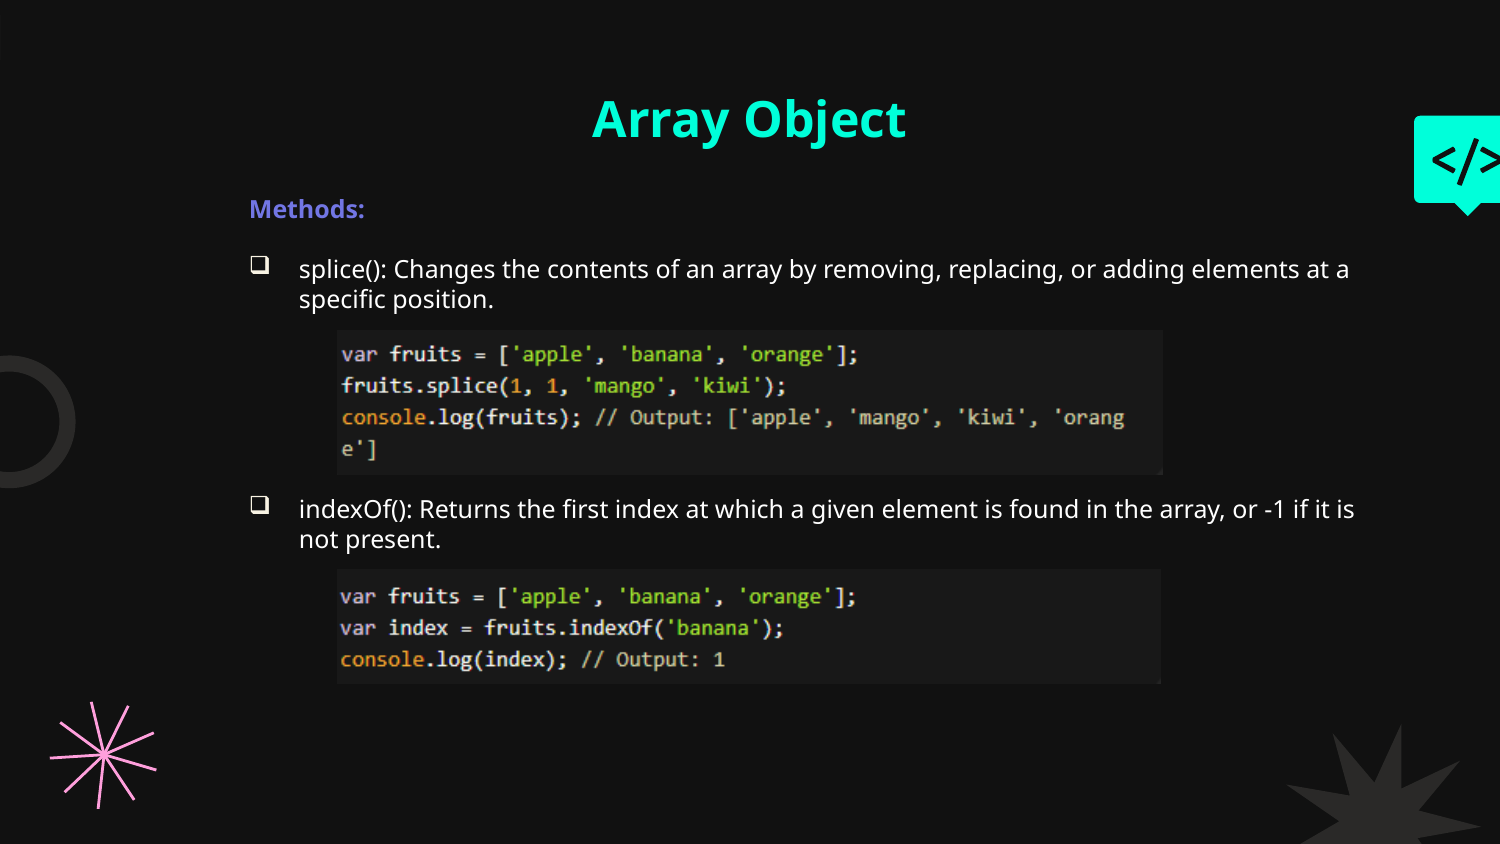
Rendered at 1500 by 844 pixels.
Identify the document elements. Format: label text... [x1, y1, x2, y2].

subtitle Methods: splice(): Changes the contents of an array by removing, replacing, or adding elements at a specific position. indexOf(): Returns the first index at which a given element is found in the array, or -1 if it is not present. [208, 178, 1391, 771]
picture [337, 330, 1163, 476]
title Array Object [118, 72, 1382, 167]
picture [337, 569, 1162, 685]
